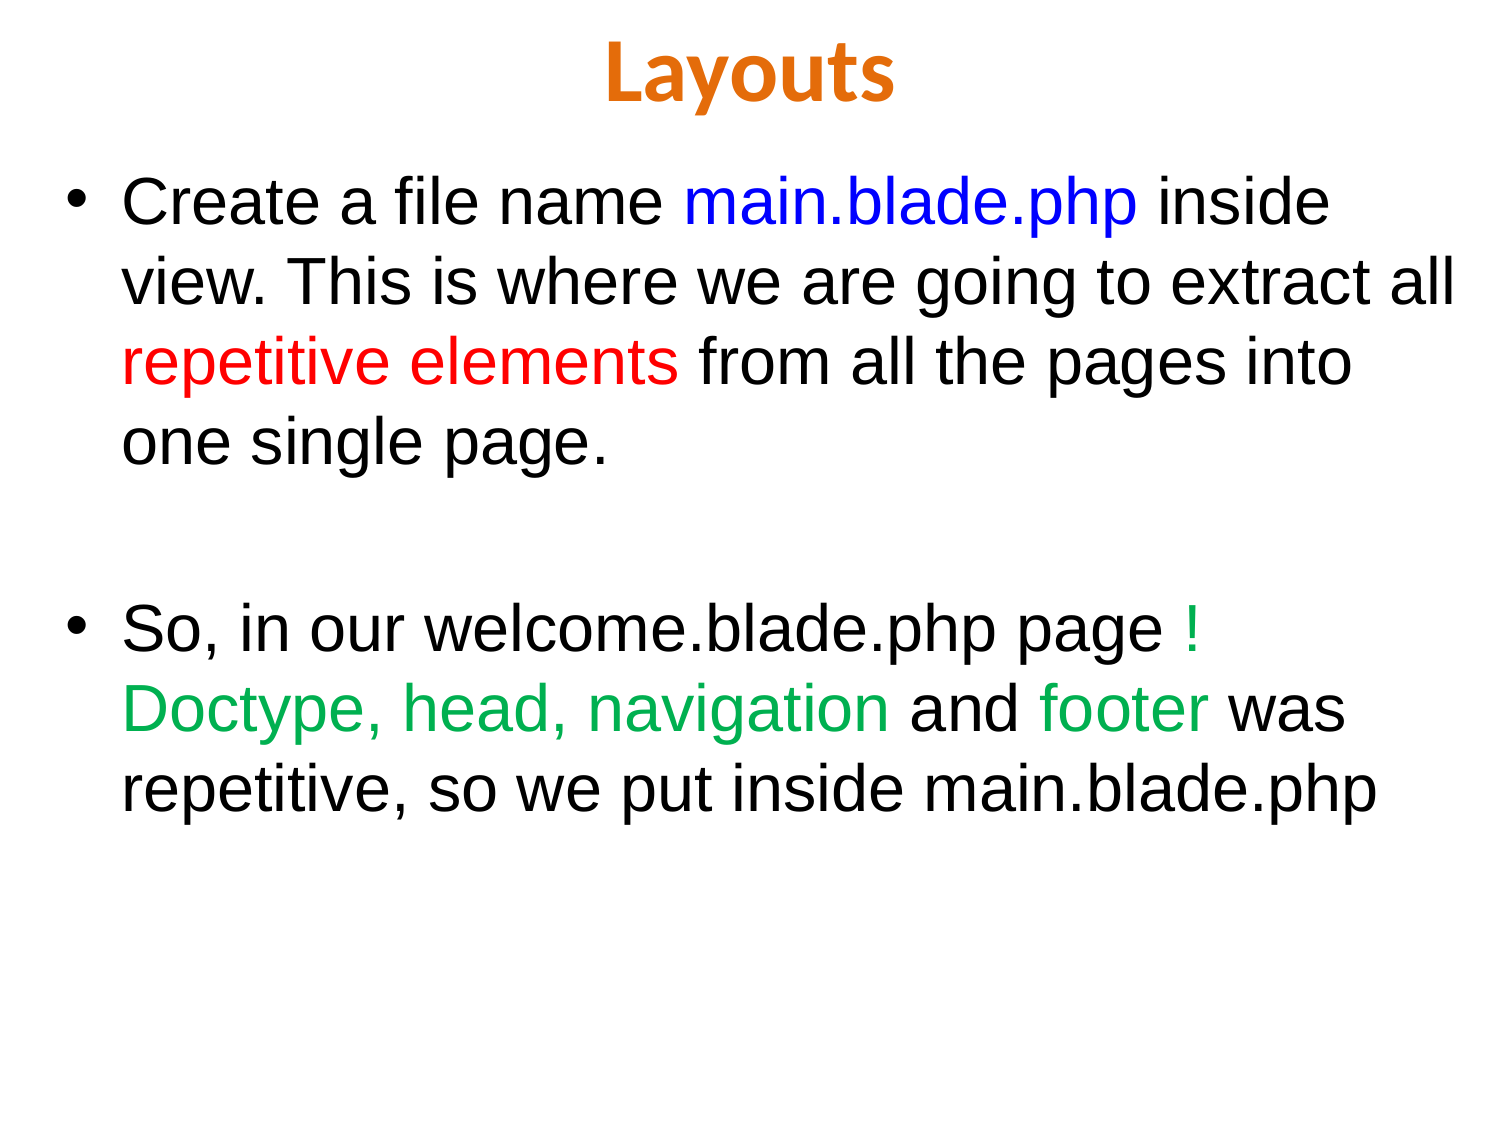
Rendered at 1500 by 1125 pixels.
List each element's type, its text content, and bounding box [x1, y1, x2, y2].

title Layouts [0, 12, 1500, 118]
list Create a file name main.blade.php inside view. This is where we are going to extract all repetitive elements from all the pages into one single page. So, in our welcome.blade.php page !Doctype, head, navigation and footer was repetitive, so we put inside main.blade.php [50, 149, 1475, 1005]
